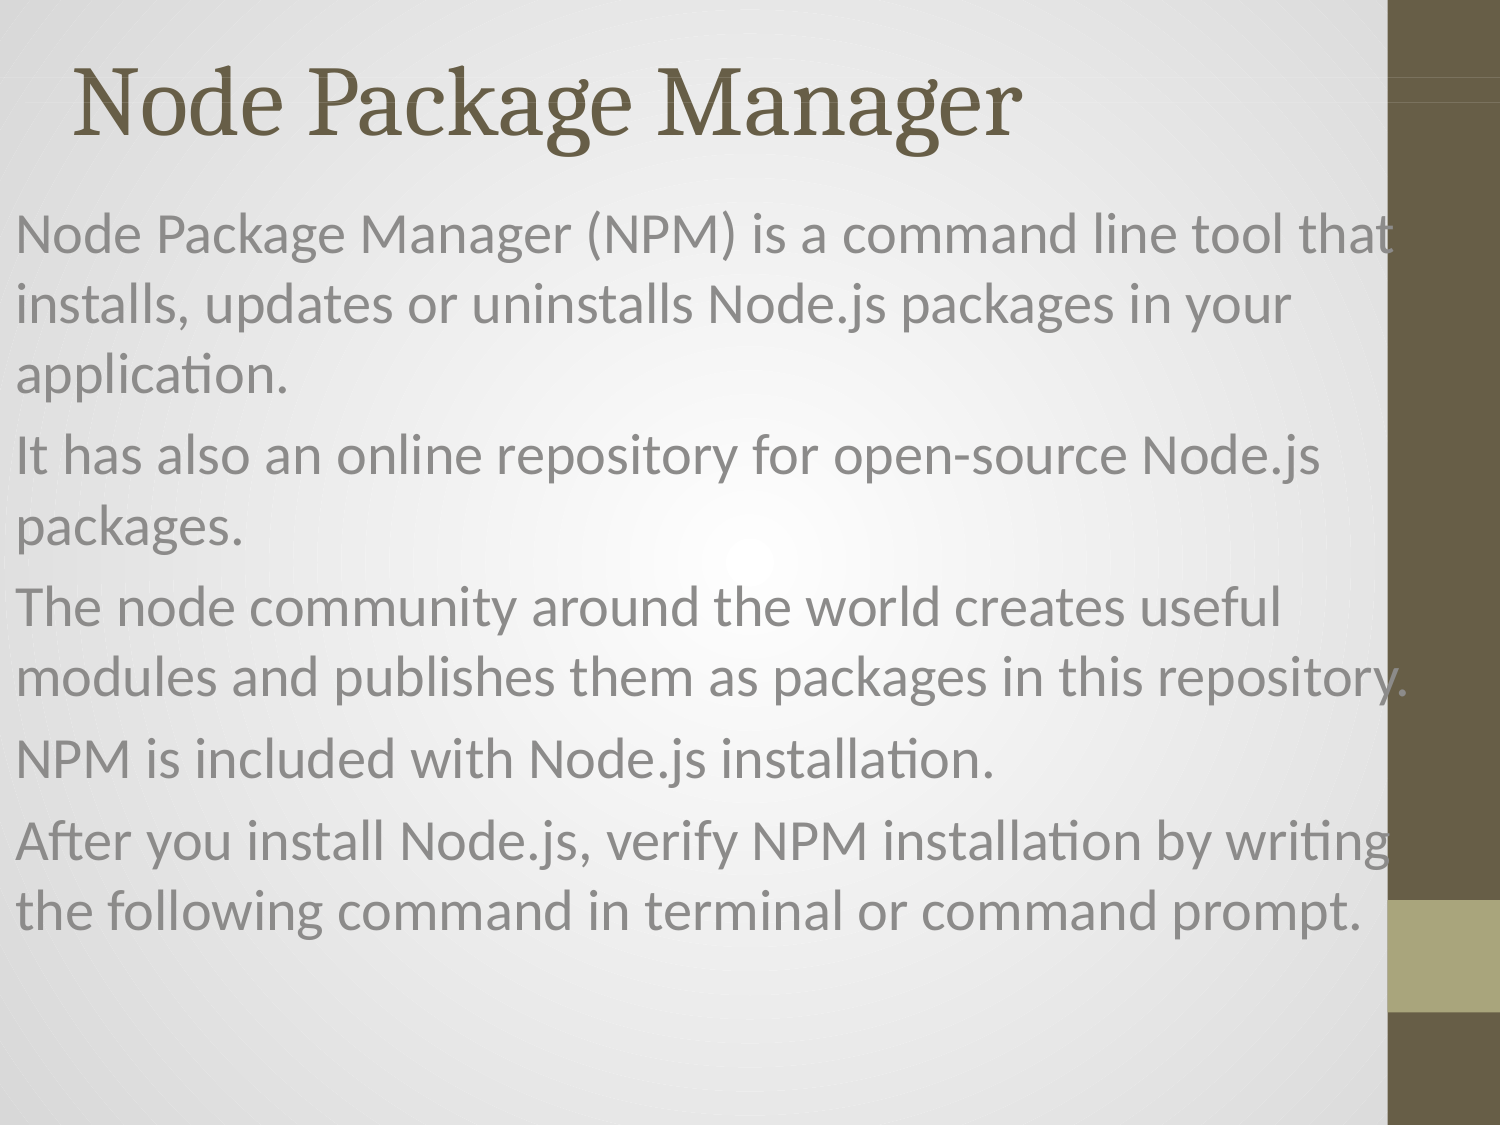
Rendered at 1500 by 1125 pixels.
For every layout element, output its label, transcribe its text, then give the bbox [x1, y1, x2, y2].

subtitle Node Package Manager (NPM) is a command line tool that installs, updates or uninstalls Node.js packages in your application. It has also an online repository for open-source Node.js packages. The node community around the world creates useful modules and publishes them as packages in this repository. NPM is included with Node.js installation. After you install Node.js, verify NPM installation by writing the following command in terminal or command prompt. [0, 187, 1475, 1025]
title Node Package Manager [56, 78, 1394, 102]
title Node Package Manager [56, 50, 1394, 77]
text_box [0, 831, 1450, 938]
title Node Package Manager [56, 103, 1394, 163]
